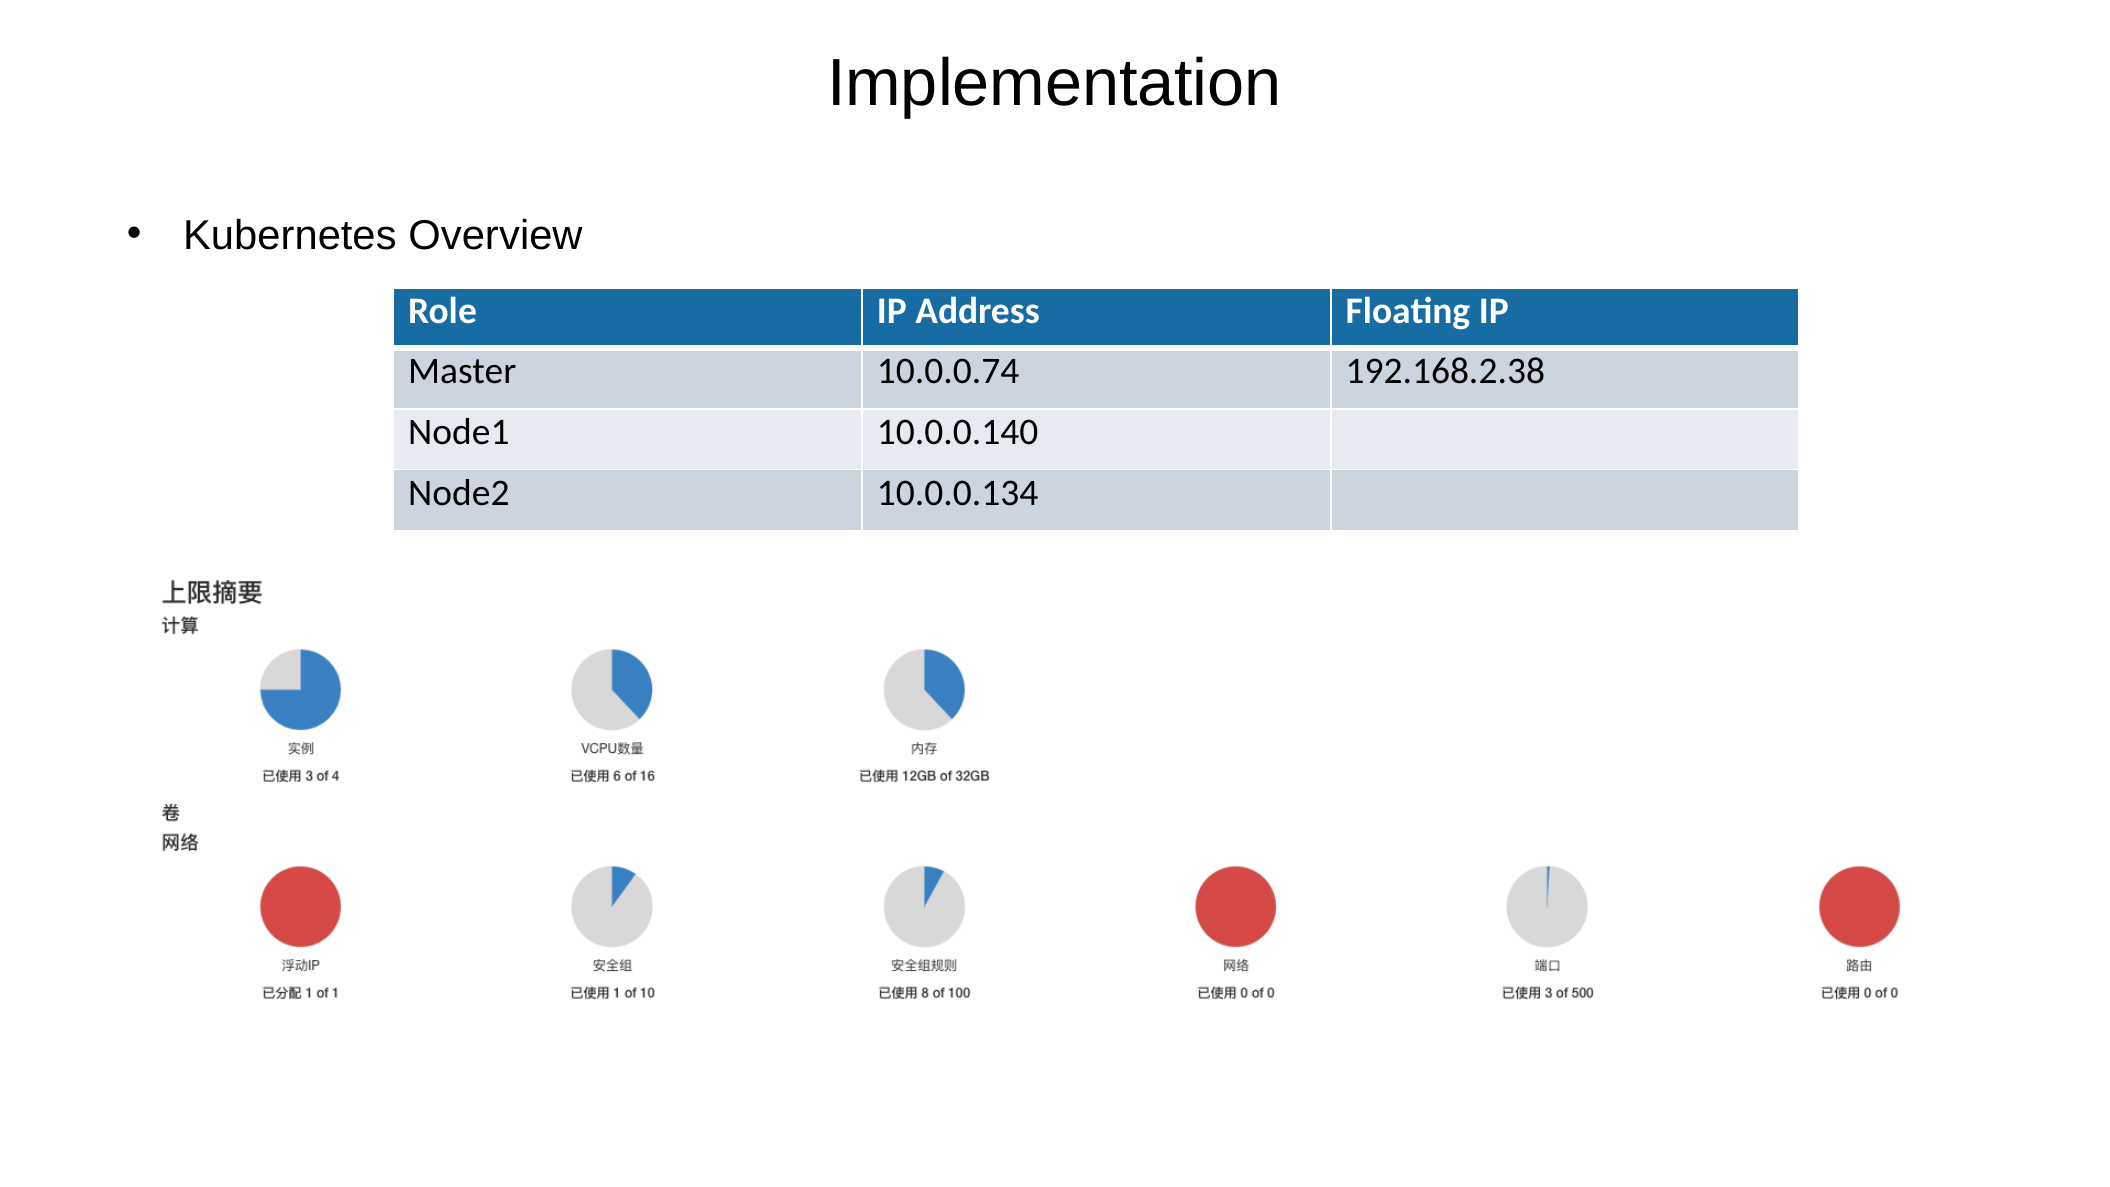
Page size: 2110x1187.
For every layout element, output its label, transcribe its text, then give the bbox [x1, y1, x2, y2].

table_header IP Address [863, 289, 1330, 345]
table_cell Master [394, 351, 861, 408]
table_cell Node2 [394, 470, 861, 530]
table_cell 10.0.0.74 [863, 351, 1330, 408]
table_cell 10.0.0.134 [863, 470, 1330, 530]
text_box Implementation [730, 38, 1379, 119]
table_cell Node1 [394, 410, 861, 469]
text_box Kubernetes Overview [126, 197, 1983, 378]
table_cell 10.0.0.140 [863, 410, 1330, 469]
table_header Role [394, 289, 861, 345]
table_cell [1332, 410, 1798, 469]
picture [156, 545, 1957, 1035]
table_cell [1332, 470, 1798, 530]
table_header Floating IP [1332, 289, 1798, 345]
table_cell 192.168.2.38 [1332, 351, 1798, 408]
